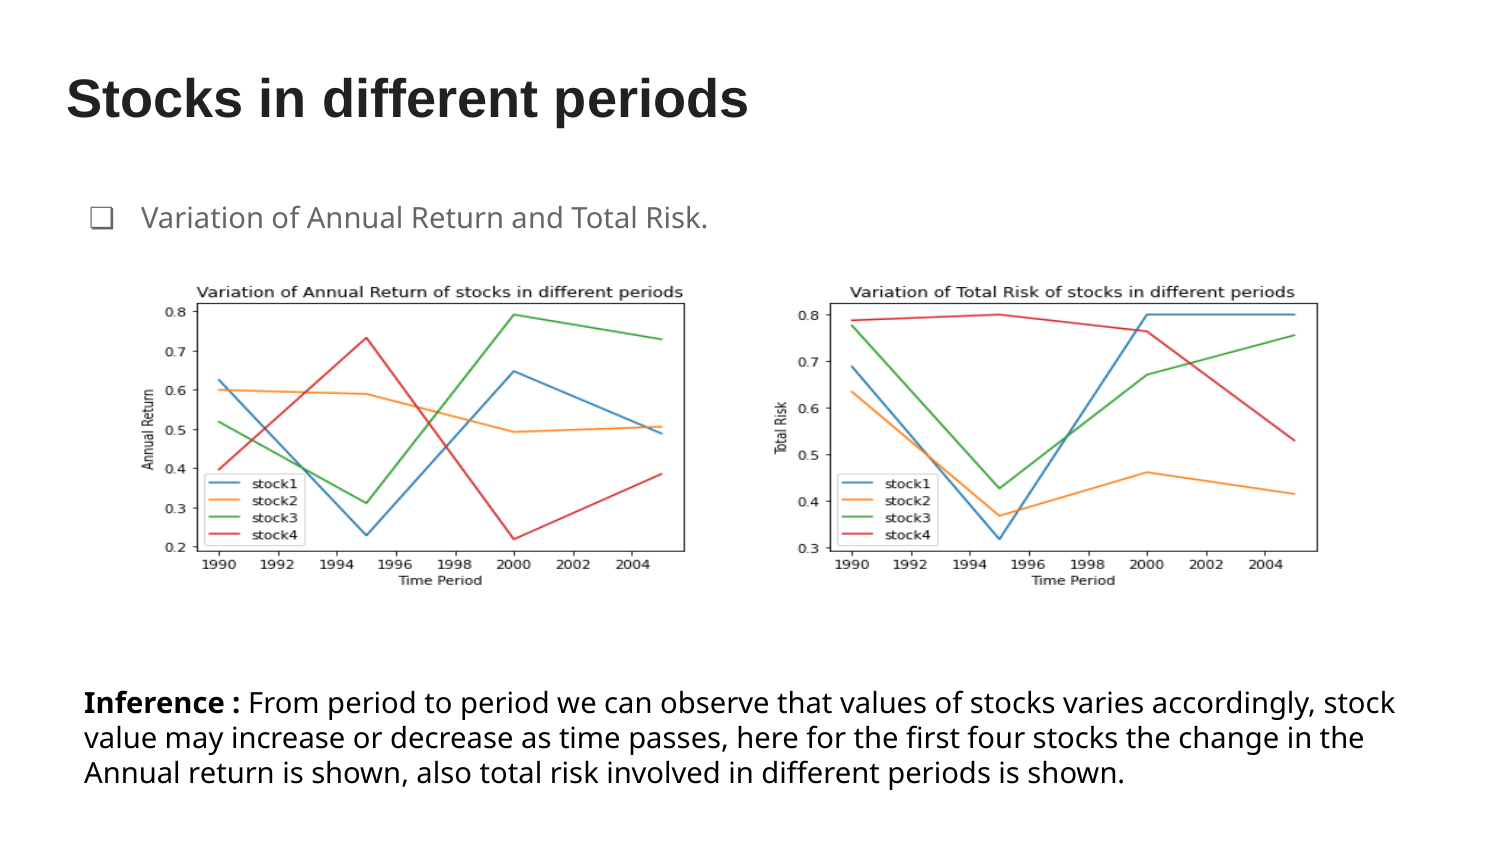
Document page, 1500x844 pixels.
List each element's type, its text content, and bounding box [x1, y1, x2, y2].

title Stocks in different periods [51, 48, 1449, 179]
text_box Inference : From period to period we can observe that values of stocks varies accordingly, stock value may increase or decrease as time passes, here for the first four stocks the change in the Annual return is shown, also total risk involved in different periods is shown. [69, 669, 1449, 816]
picture [133, 278, 694, 594]
list Variation of Annual Return and Total Risk. [51, 179, 1449, 621]
picture [766, 278, 1327, 594]
